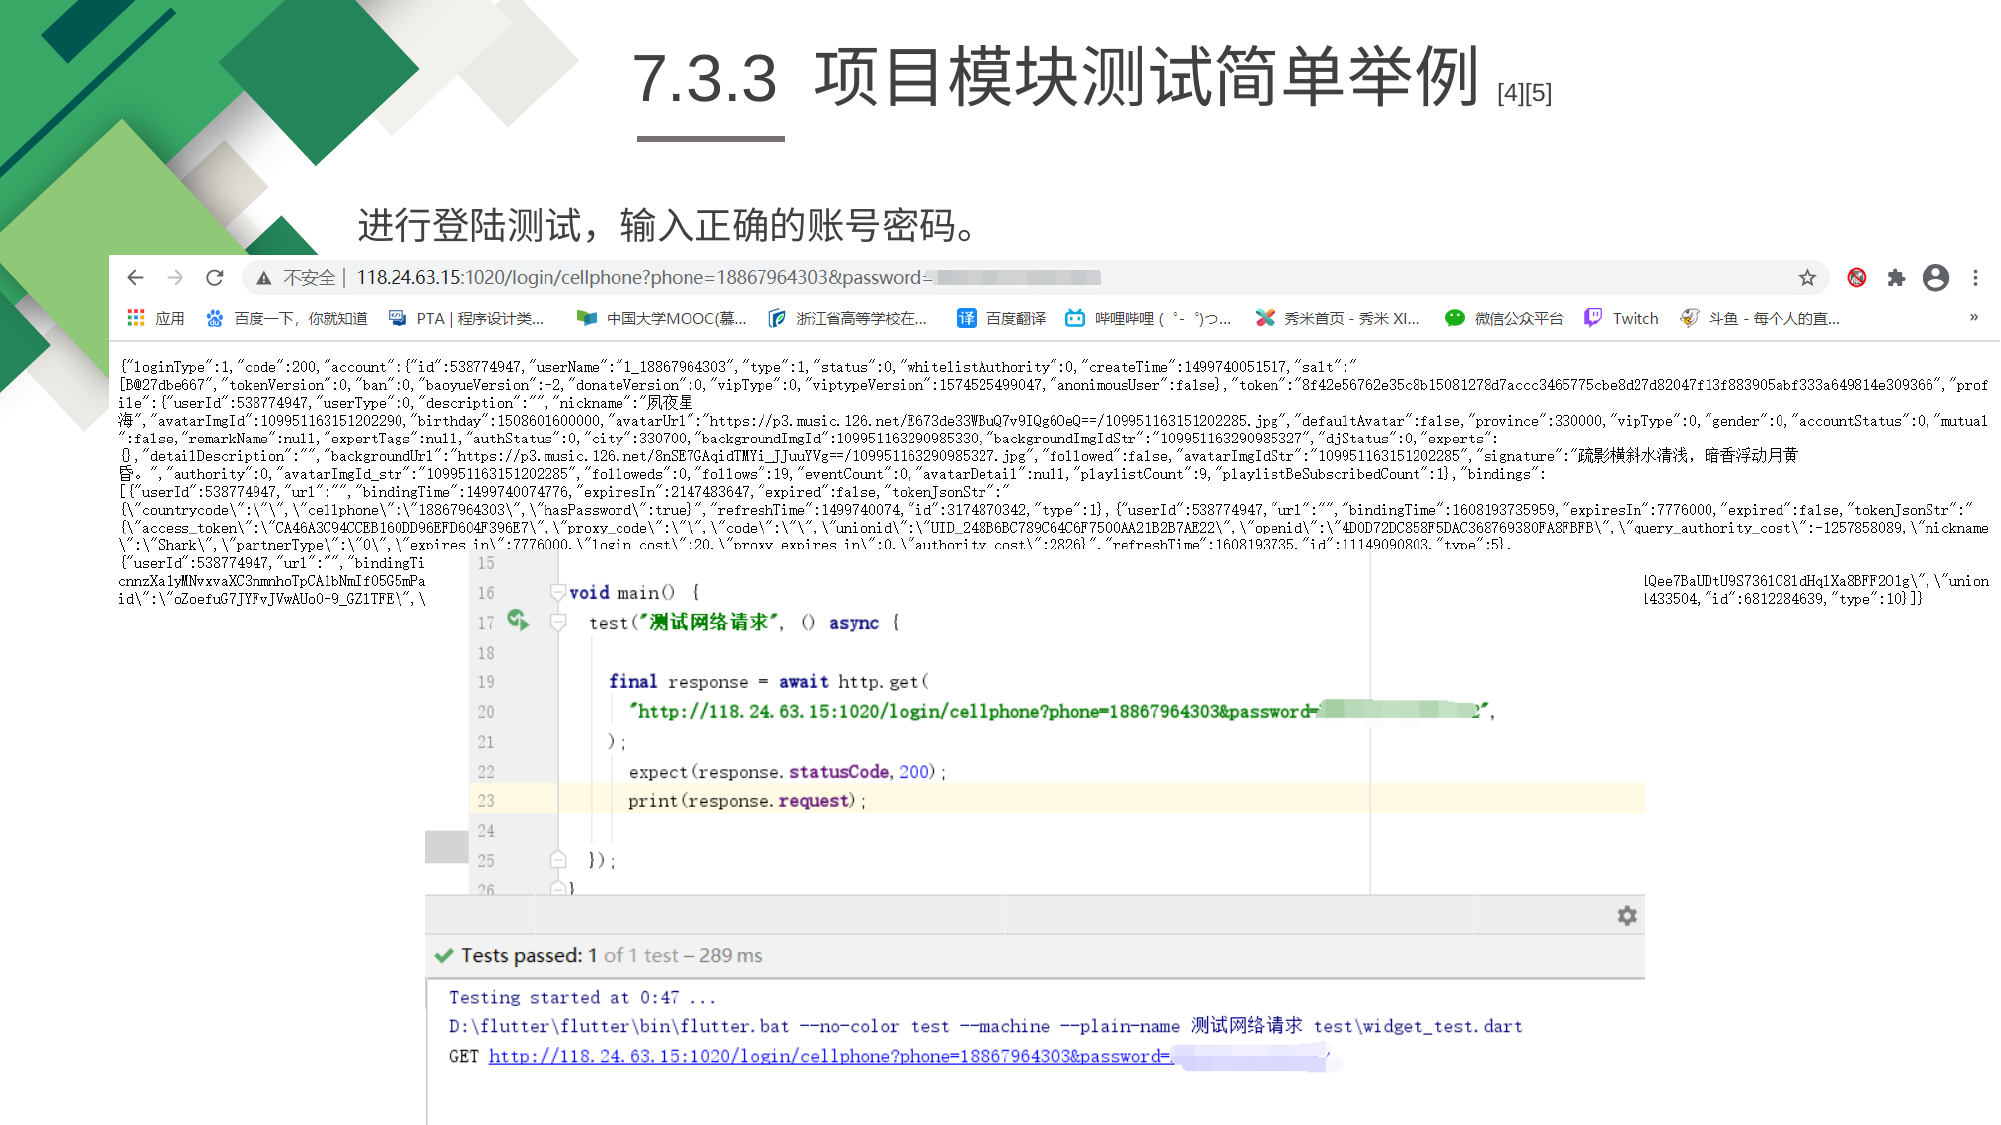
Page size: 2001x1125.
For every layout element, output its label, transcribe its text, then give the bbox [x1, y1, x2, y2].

text_box 进行登陆测试，输入正确的账号密码。 [342, 172, 1981, 255]
text_box 7.3.3 项目模块测试简单举例[4][5] [616, 26, 1645, 122]
picture [109, 255, 2000, 1125]
